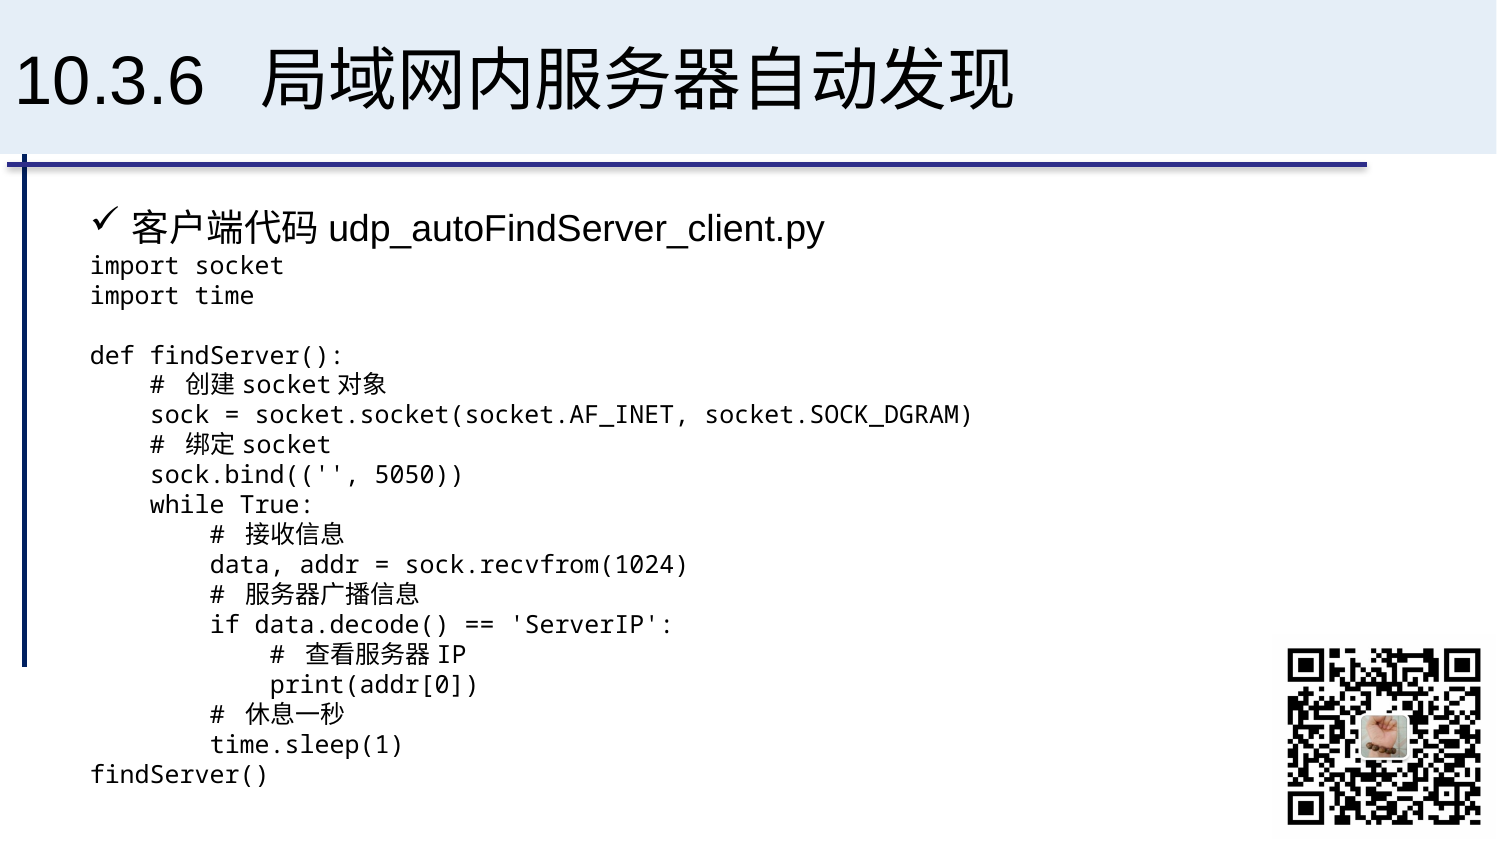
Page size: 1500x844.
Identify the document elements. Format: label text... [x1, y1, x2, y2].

picture [1272, 634, 1496, 839]
list 客户端代码udp_autoFindServer_client.py import socket import time def findServer(): # 创建socket对象 sock = socket.socket(socket.AF_INET, socket.SOCK_DGRAM) # 绑定socket sock.bind(('', 5050)) while True: # 接收信息 data, addr = sock.recvfrom(1024) # 服务器广播信息 if data.decode() == 'ServerIP': # 查看服务器IP print(addr[0]) # 休息一秒 time.sleep(1) findServer() [74, 196, 1426, 755]
title 10.3.6 局域网内服务器自动发现 [0, 0, 1497, 154]
